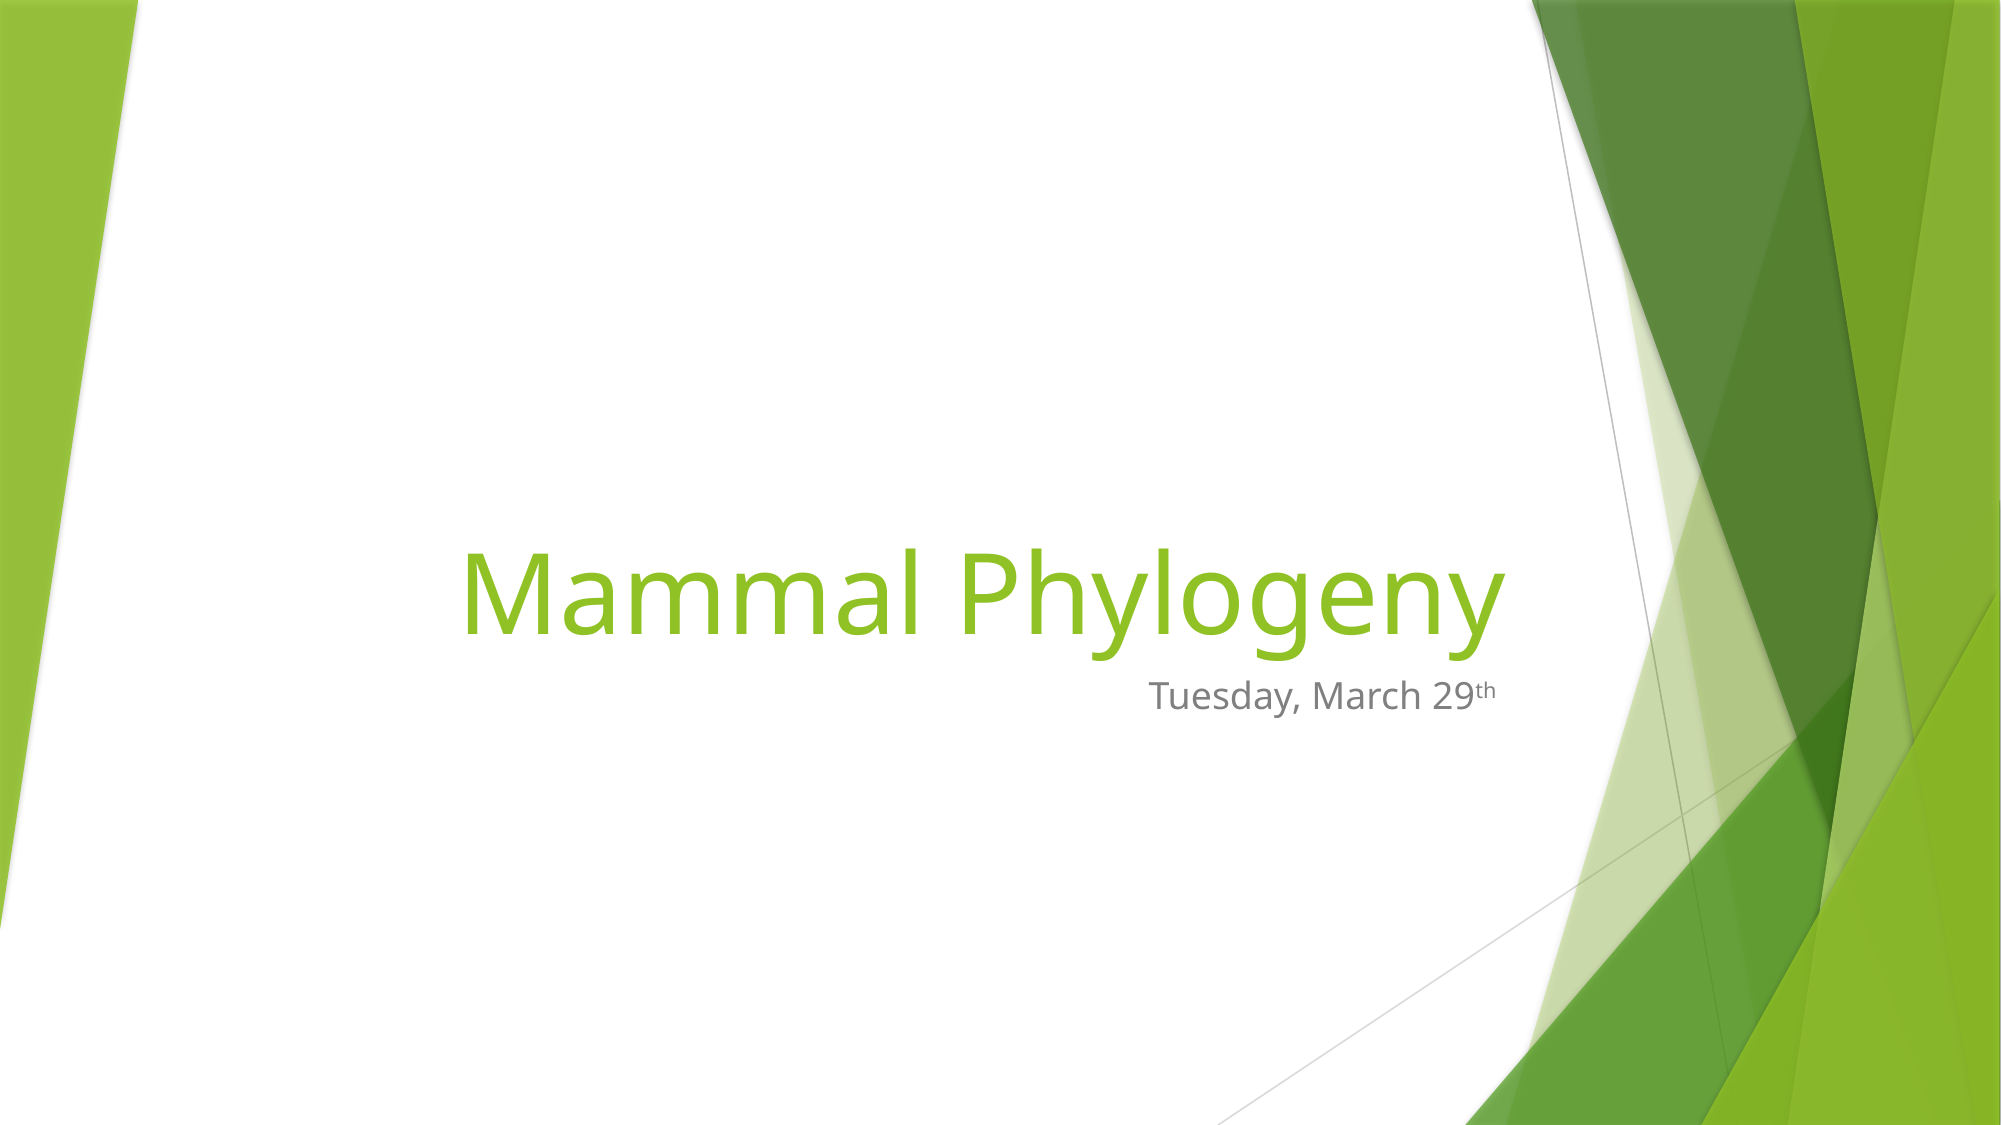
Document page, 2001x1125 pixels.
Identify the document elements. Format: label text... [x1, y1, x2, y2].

title Mammal Phylogeny [247, 394, 1522, 664]
subtitle Tuesday, March 29th [247, 664, 1522, 845]
